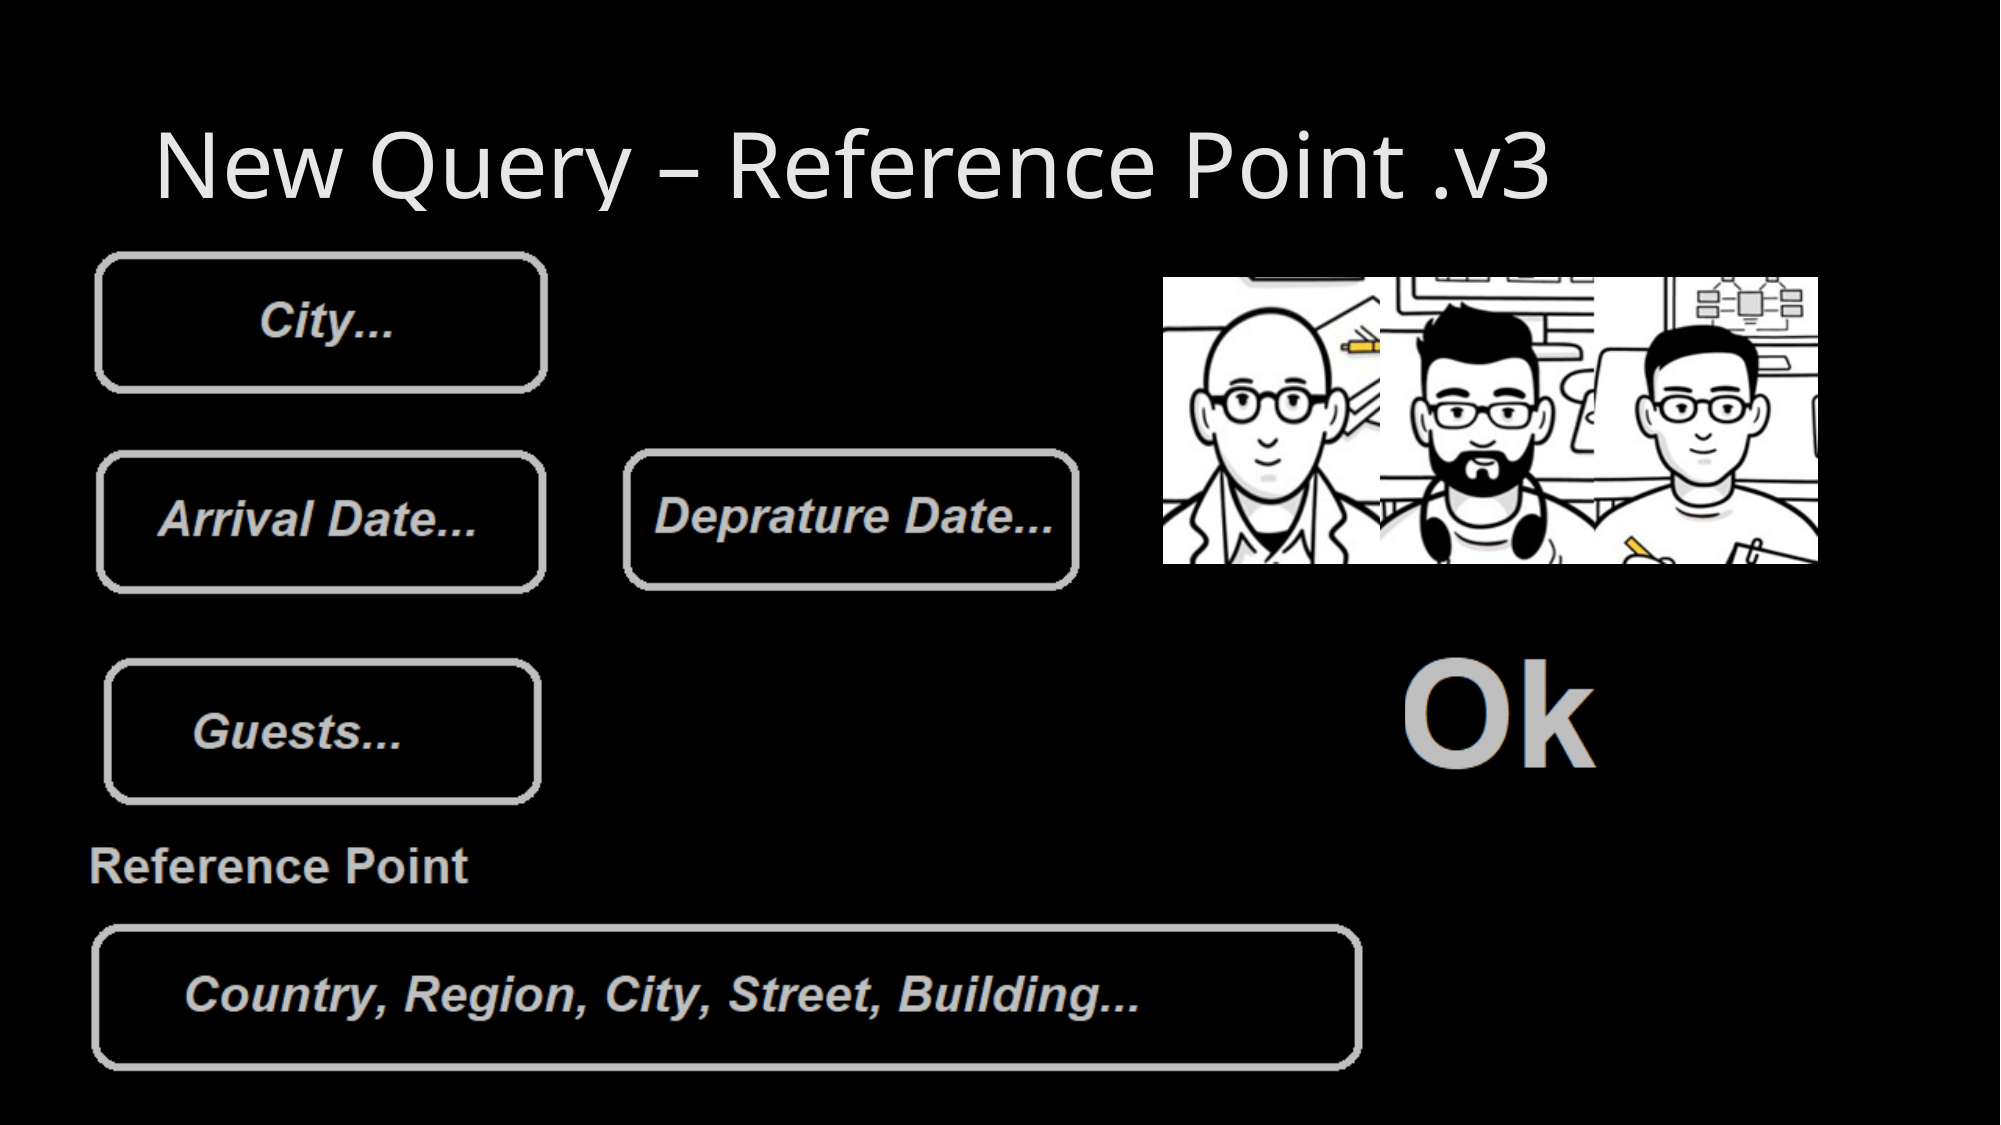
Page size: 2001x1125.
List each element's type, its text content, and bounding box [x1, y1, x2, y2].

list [1163, 277, 1380, 565]
picture [51, 211, 1818, 1101]
title New Query – Reference Point .v3 [137, 59, 1863, 278]
